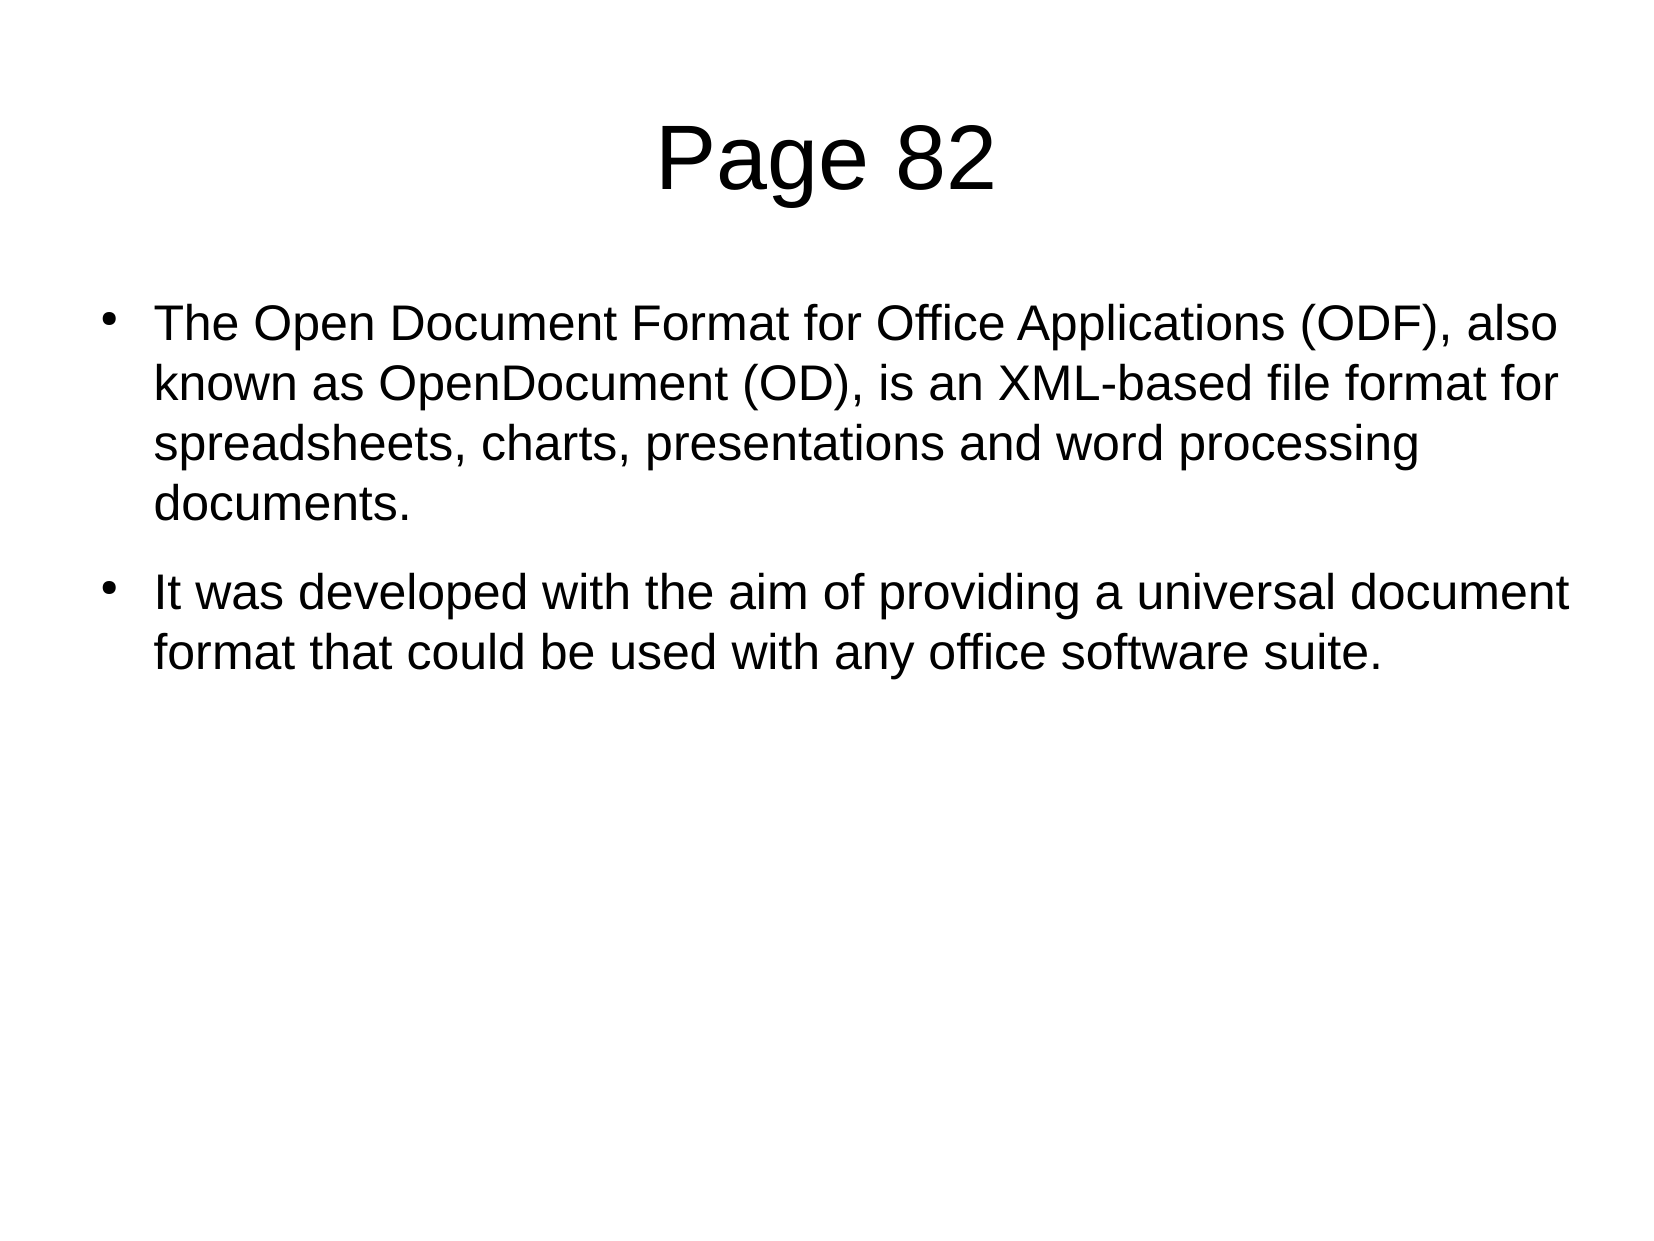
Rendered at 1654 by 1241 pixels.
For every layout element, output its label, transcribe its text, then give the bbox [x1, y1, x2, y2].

title Page 82 [82, 49, 1571, 257]
list The Open Document Format for Office Applications (ODF), also known as OpenDocument (OD), is an XML-based file format for spreadsheets, charts, presentations and word processing documents. It was developed with the aim of providing a universal document format that could be used with any office software suite. [82, 290, 1571, 1109]
